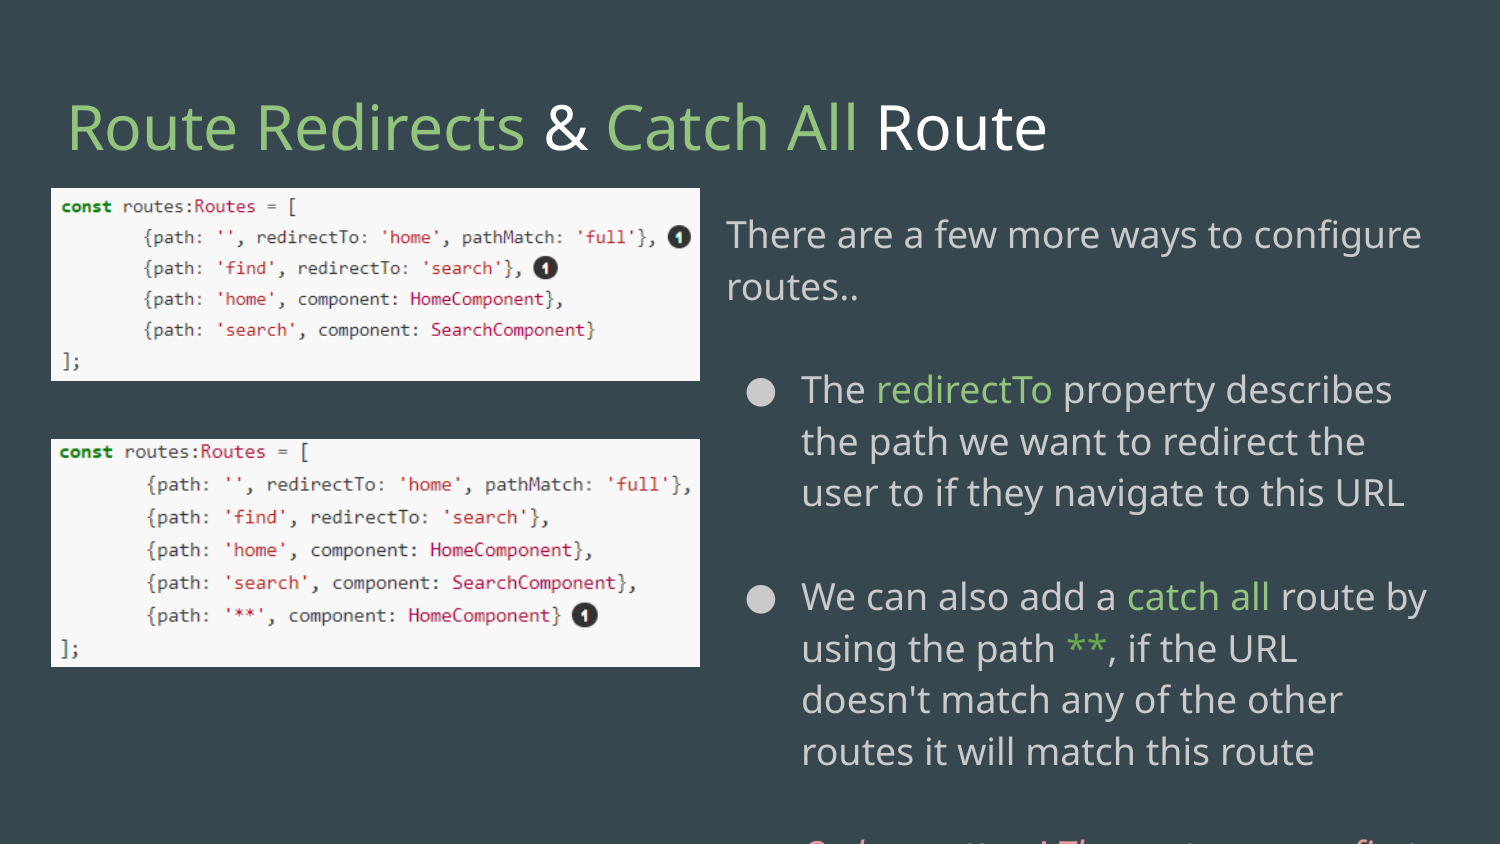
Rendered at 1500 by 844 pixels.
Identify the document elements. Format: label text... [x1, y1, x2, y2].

picture [50, 439, 700, 667]
picture [50, 188, 700, 381]
title Route Redirects & Catch All Route [51, 72, 1449, 167]
list There are a few more ways to configure routes.. The redirectTo property describes the path we want to redirect the user to if they navigate to this URL We can also add a catch all route by using the path **, if the URL doesn't match any of the other routes it will match this route Order matters! The router uses a first match win strategy. More specific routes first. [710, 189, 1449, 797]
